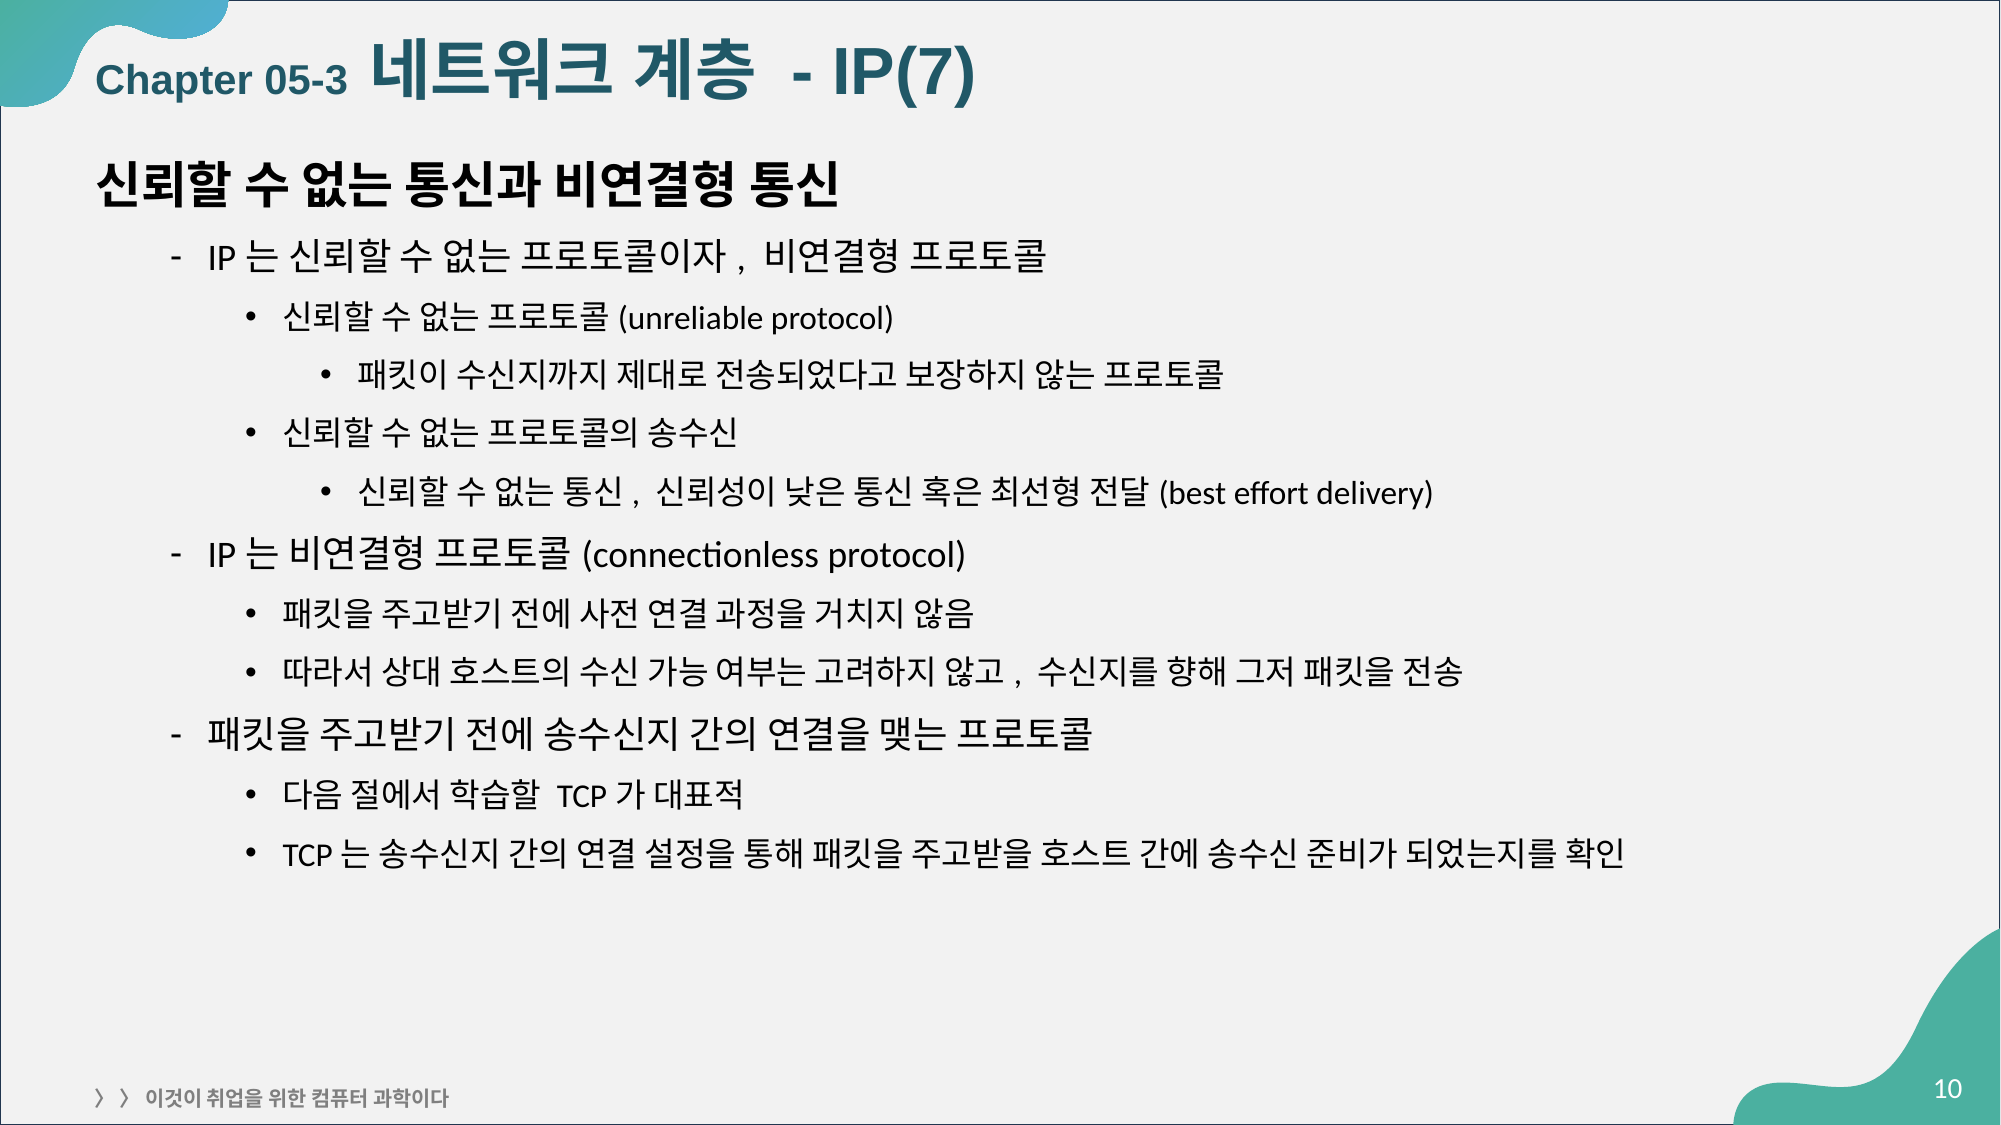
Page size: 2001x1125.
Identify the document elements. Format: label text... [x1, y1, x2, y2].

list 신뢰할 수 없는 통신과 비연결형 통신 IP는 신뢰할 수 없는 프로토콜이자, 비연결형 프로토콜 신뢰할 수 없는 프로토콜(unreliable protocol) 패킷이 수신지까지 제대로 전송되었다고 보장하지 않는 프로토콜 신뢰할 수 없는 프로토콜의 송수신 신뢰할 수 없는 통신, 신뢰성이 낮은 통신 혹은 최선형 전달(best effort delivery) IP는 비연결형 프로토콜(connectionless protocol) 패킷을 주고받기 전에 사전 연결 과정을 거치지 않음 따라서 상대 호스트의 수신 가능 여부는 고려하지 않고, 수신지를 향해 그저 패킷을 전송 패킷을 주고받기 전에 송수신지 간의 연결을 맺는 프로토콜 다음 절에서 학습할 TCP가 대표적 TCP는 송수신지 간의 연결 설정을 통해 패킷을 주고받을 호스트 간에 송수신 준비가 되었는지를 확인 [79, 133, 1931, 1035]
title Chapter 05-3 네트워크 계층 - IP(7) [79, 17, 1931, 128]
slide_number ‹#› [1917, 1061, 1984, 1122]
footer 〉 〉 이것이 취업을 위한 컴퓨터 과학이다 [79, 1078, 755, 1114]
